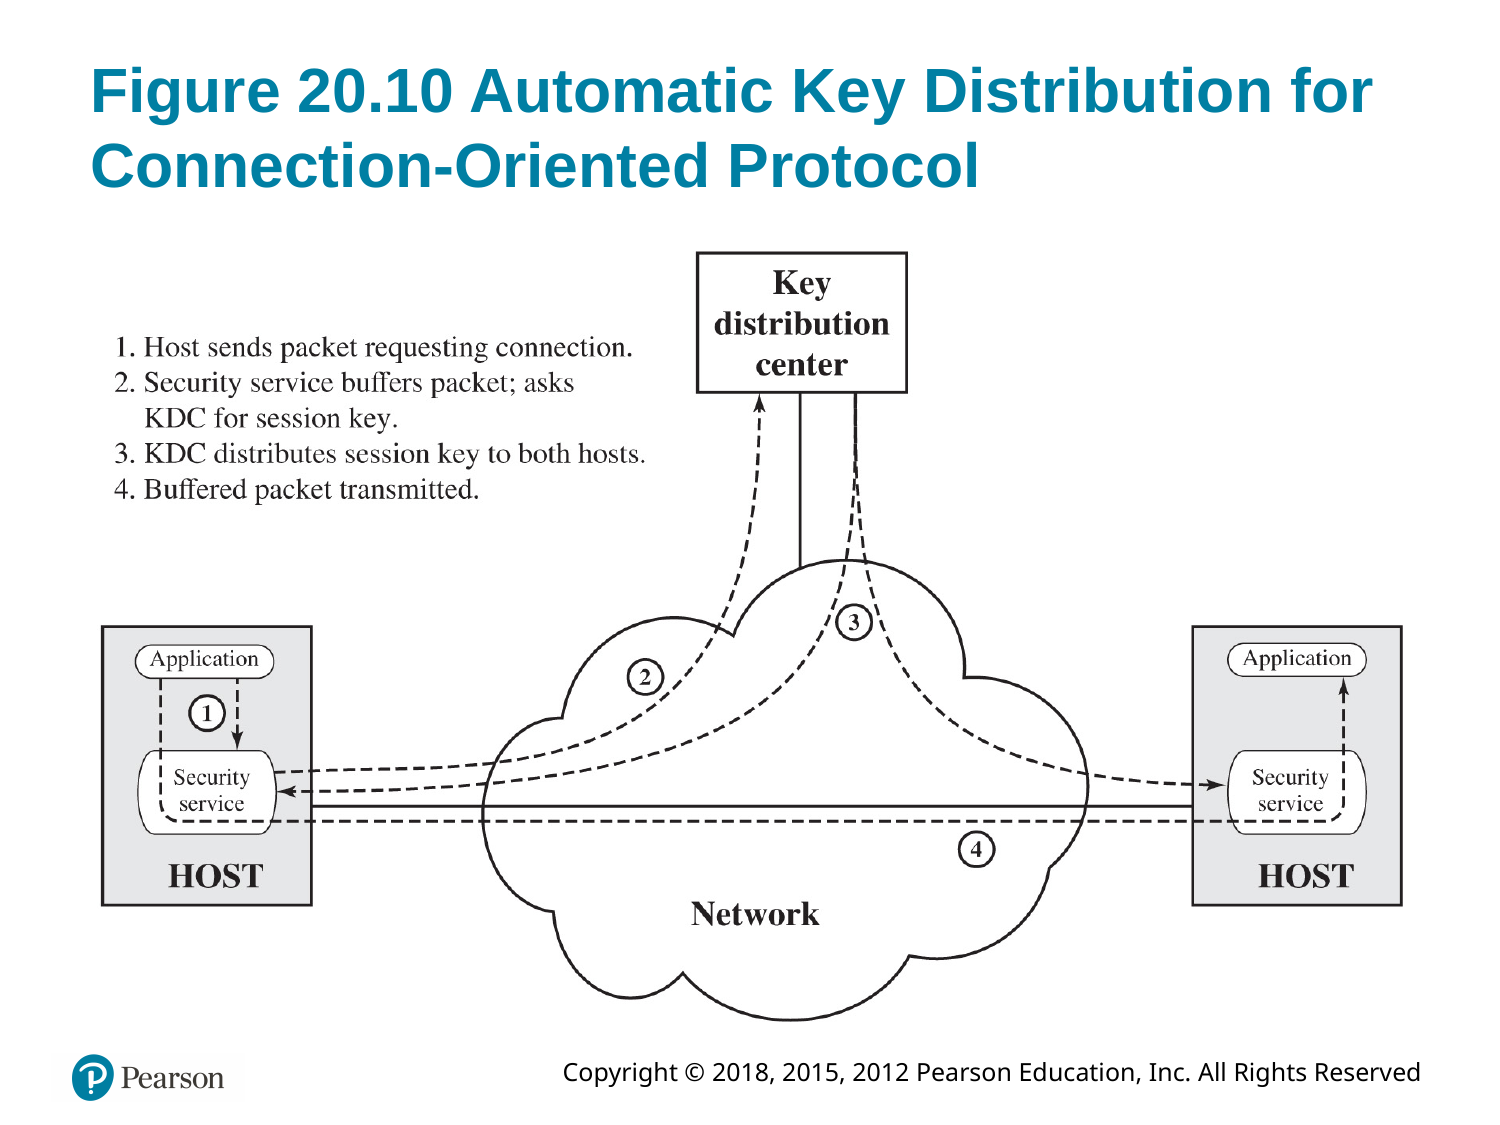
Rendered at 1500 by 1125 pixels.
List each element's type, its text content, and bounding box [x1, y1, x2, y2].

title Figure 20.10 Automatic Key Distribution for Connection-Oriented Protocol [75, 35, 1425, 216]
picture [51, 1053, 245, 1102]
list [97, 250, 1403, 1022]
